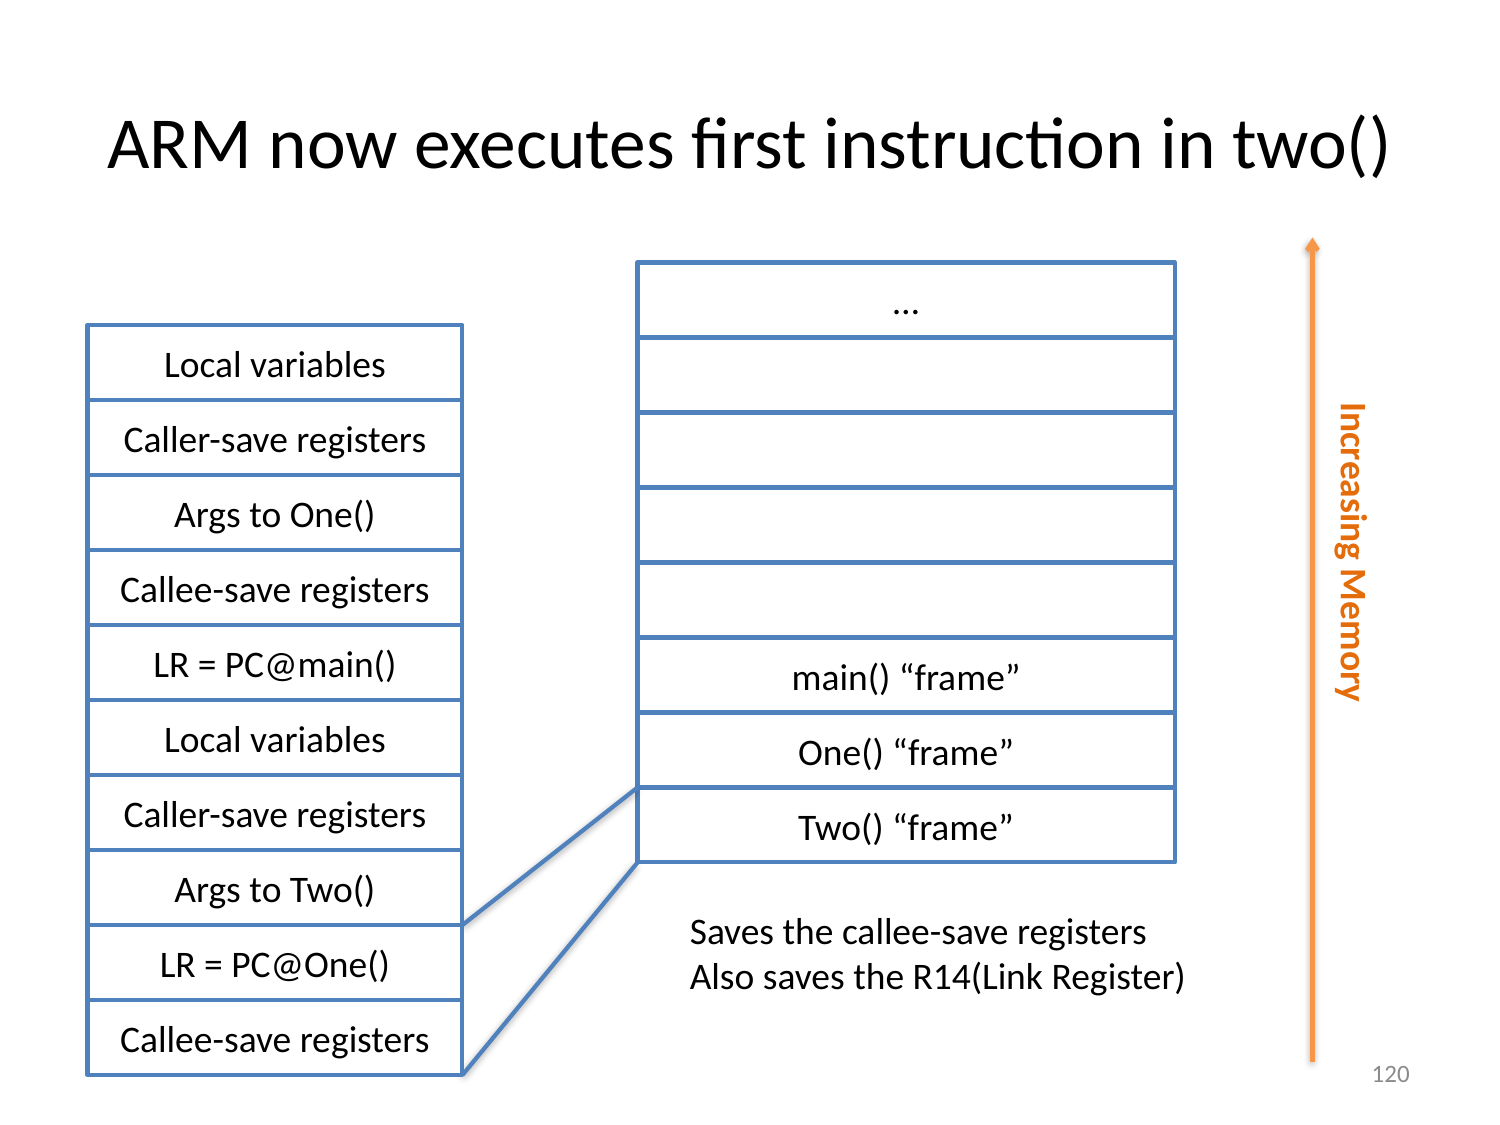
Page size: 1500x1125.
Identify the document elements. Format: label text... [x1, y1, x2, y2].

text_box main() “frame” [635, 635, 1177, 710]
text_box Local variables [85, 702, 464, 773]
text_box [635, 335, 1177, 410]
slide_number 120 [1074, 1042, 1425, 1103]
text_box Caller-save registers [85, 398, 464, 473]
text_box Saves the callee-save registers Also saves the R14(Link Register) [674, 899, 1288, 1005]
text_box Callee-save registers [85, 548, 464, 623]
text_box … [635, 260, 1177, 335]
text_box Args to Two() [85, 848, 457, 923]
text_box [462, 862, 638, 1076]
text_box LR = PC@One() [85, 923, 457, 1002]
text_box LR = PC@main() [85, 623, 464, 702]
text_box [635, 560, 1177, 635]
text_box [635, 410, 1177, 485]
text_box Local variables [85, 323, 464, 398]
text_box Caller-save registers [85, 773, 464, 848]
text_box One() “frame” [635, 710, 1177, 785]
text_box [462, 787, 638, 862]
text_box Args to One() [85, 473, 464, 548]
text_box Callee-save registers [85, 1002, 458, 1077]
text_box Increasing Memory [1325, 387, 1386, 838]
text_box Two() “frame” [637, 785, 1177, 864]
title ARM now executes first instruction in two() [75, 45, 1425, 233]
text_box [635, 485, 1177, 560]
